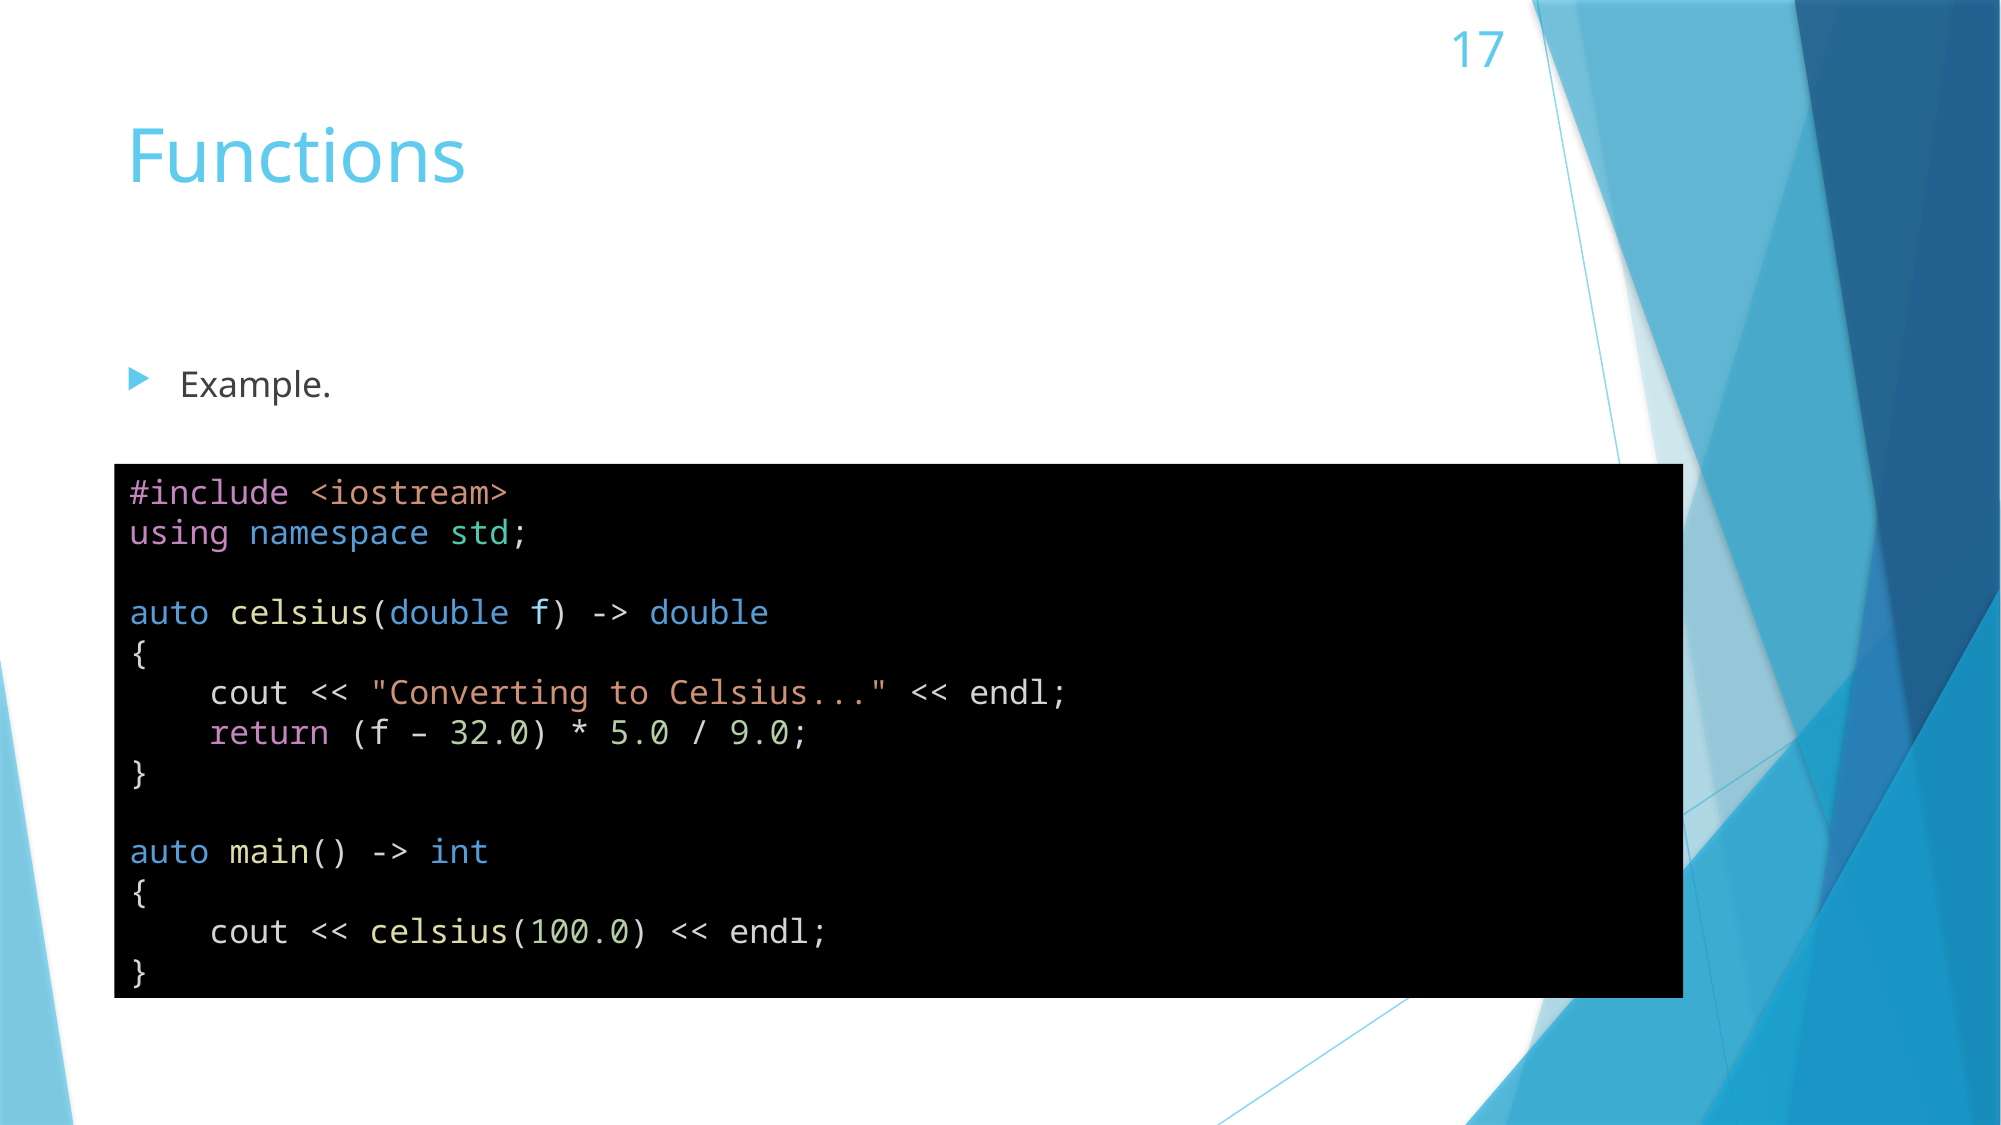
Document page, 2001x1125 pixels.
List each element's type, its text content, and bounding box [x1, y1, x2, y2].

title Functions [111, 99, 1522, 317]
text_box #include <iostream> using namespace std; auto celsius(double f) -> double { cout << "Converting to Celsius..." << endl; return (f – 32.0) * 5.0 / 9.0; } auto main() -> int { cout << celsius(100.0) << endl; } [114, 463, 1684, 998]
slide_number 17 [1409, 21, 1522, 82]
list Example. [111, 354, 1522, 413]
